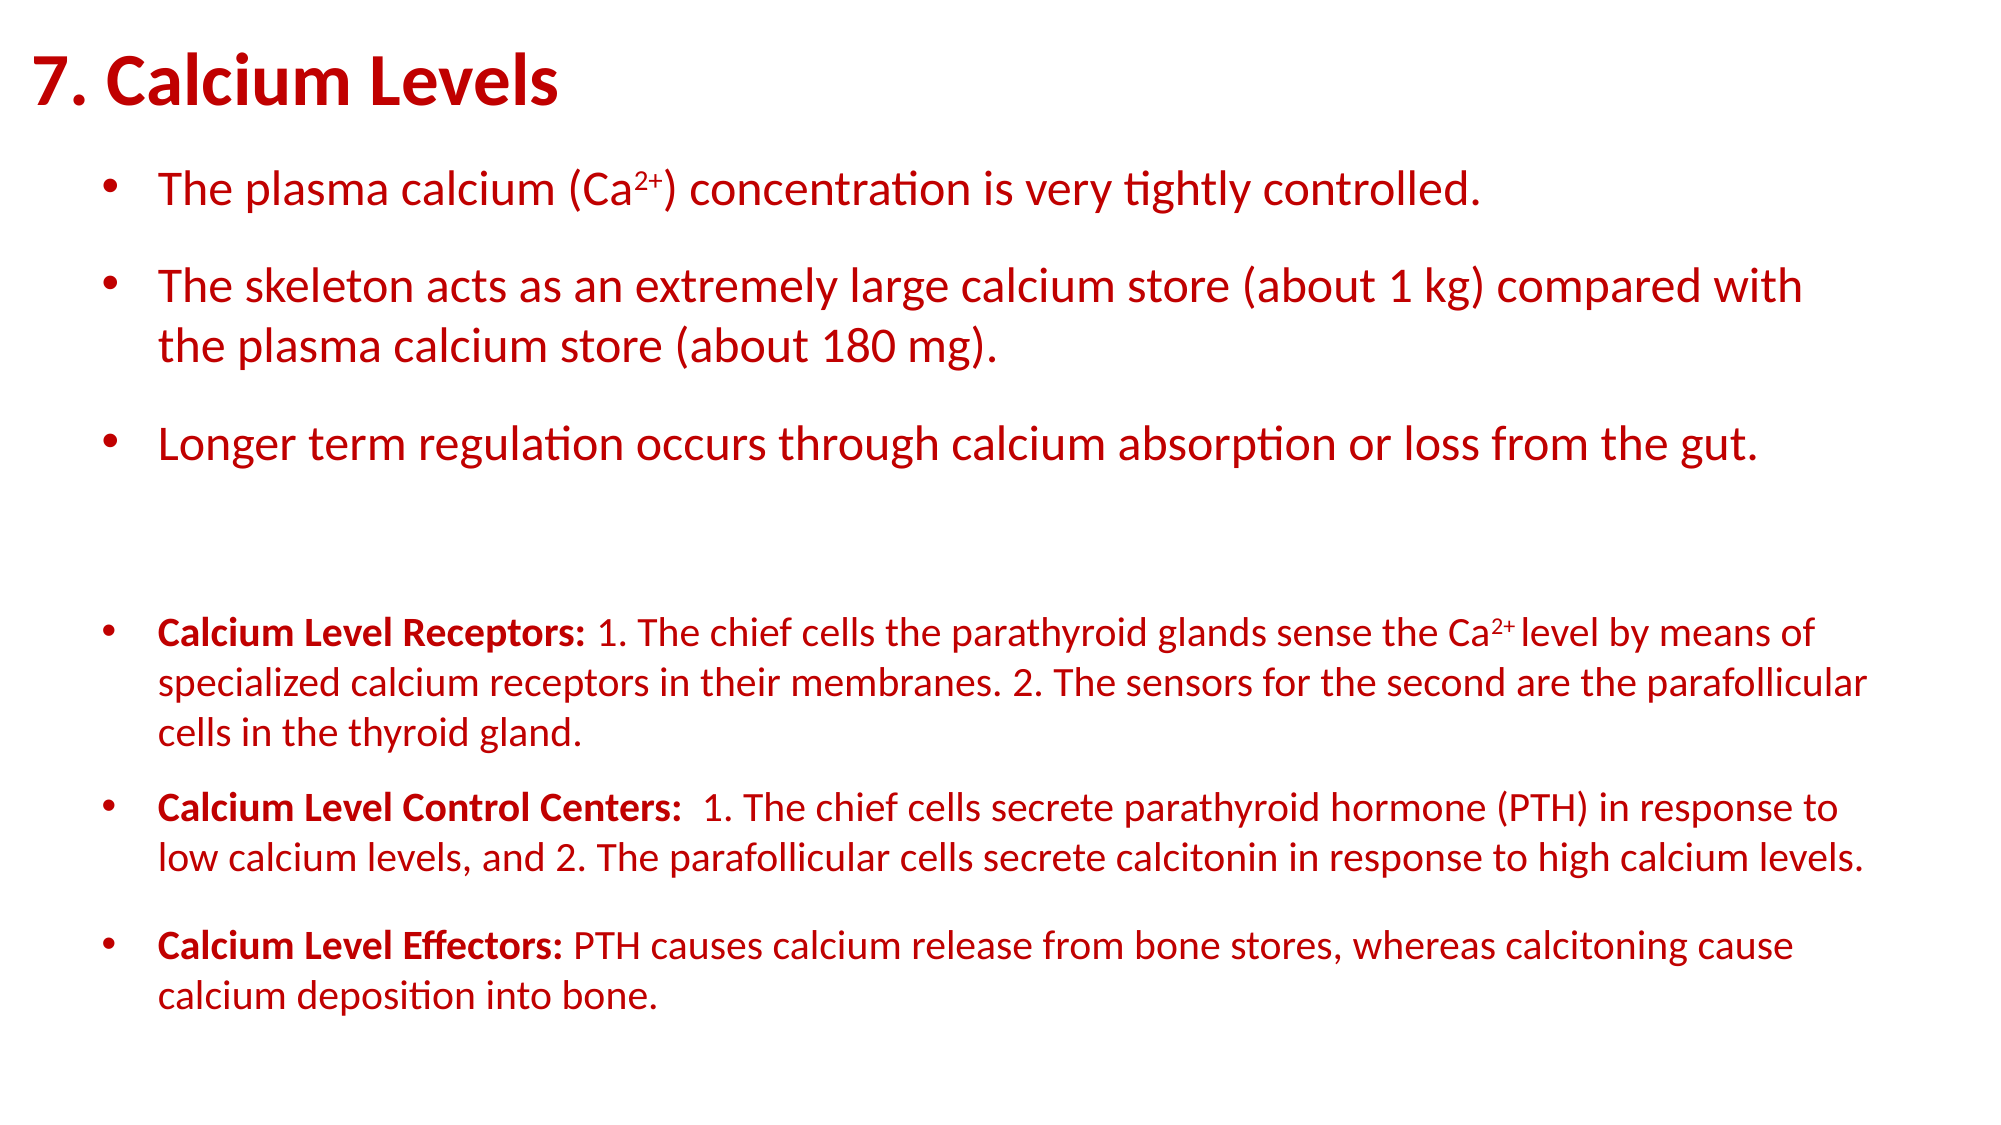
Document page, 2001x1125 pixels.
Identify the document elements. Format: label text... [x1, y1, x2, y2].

text_box The plasma calcium (Ca2+) concentration is very tightly controlled. The skeleton acts as an extremely large calcium store (about 1 kg) compared with the plasma calcium store (about 180 mg). Longer term regulation occurs through calcium absorption or loss from the gut. Calcium Level Receptors: 1. The chief cells the parathyroid glands sense the Ca2+ level by means of specialized calcium receptors in their membranes. 2. The sensors for the second are the parafollicular cells in the thyroid gland. Calcium Level Control Centers: 1. The chief cells secrete parathyroid hormone (PTH) in response to low calcium levels, and 2. The parafollicular cells secrete calcitonin in response to high calcium levels. Calcium Level Effectors: PTH causes calcium release from bone stores, whereas calcitoning cause calcium deposition into bone. [86, 147, 1894, 1034]
text_box 7. Calcium Levels [16, 23, 581, 130]
